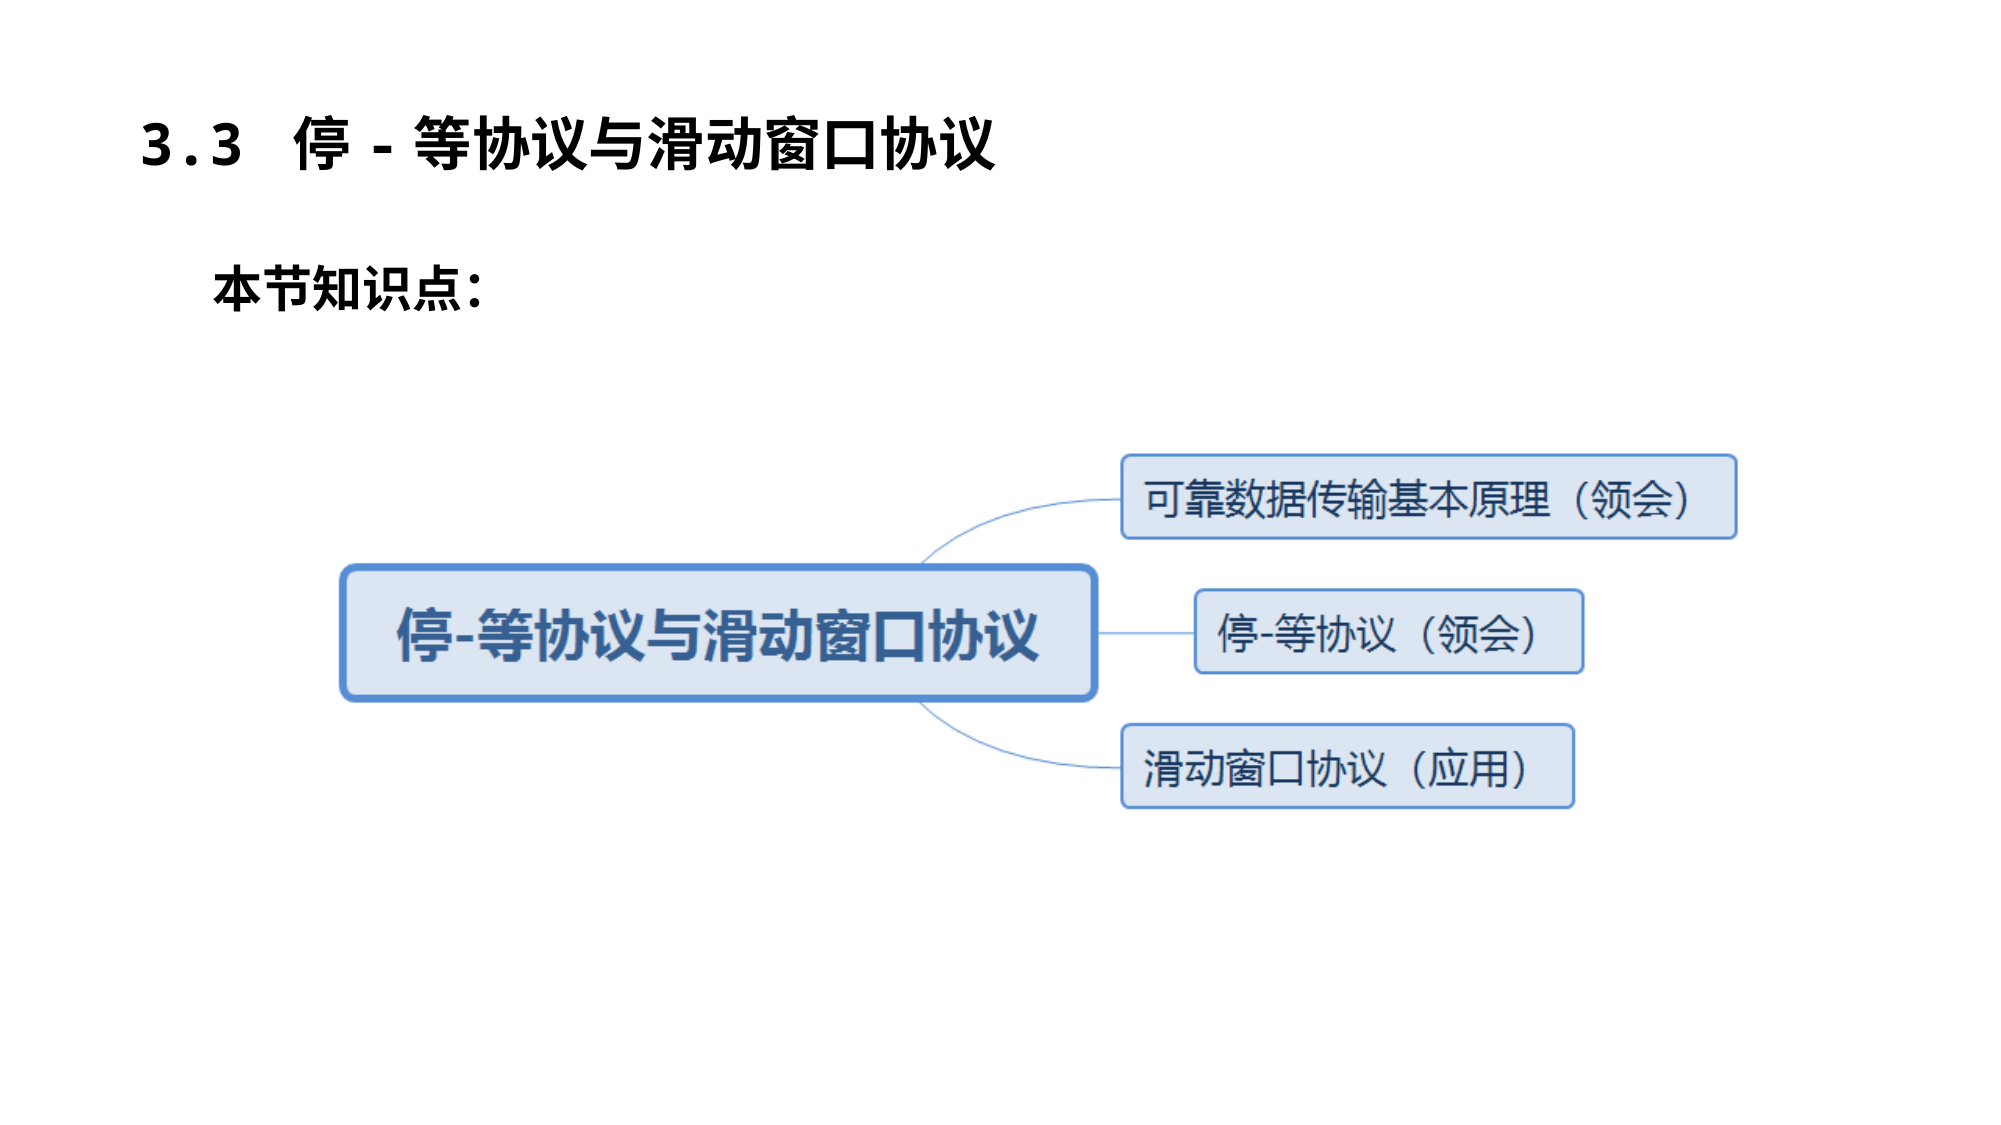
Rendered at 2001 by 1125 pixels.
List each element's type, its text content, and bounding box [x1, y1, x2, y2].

text_box 3.3 停-等协议与滑动窗口协议 [120, 97, 1568, 187]
picture [308, 399, 1763, 872]
text_box 本节知识点： [197, 219, 1715, 325]
